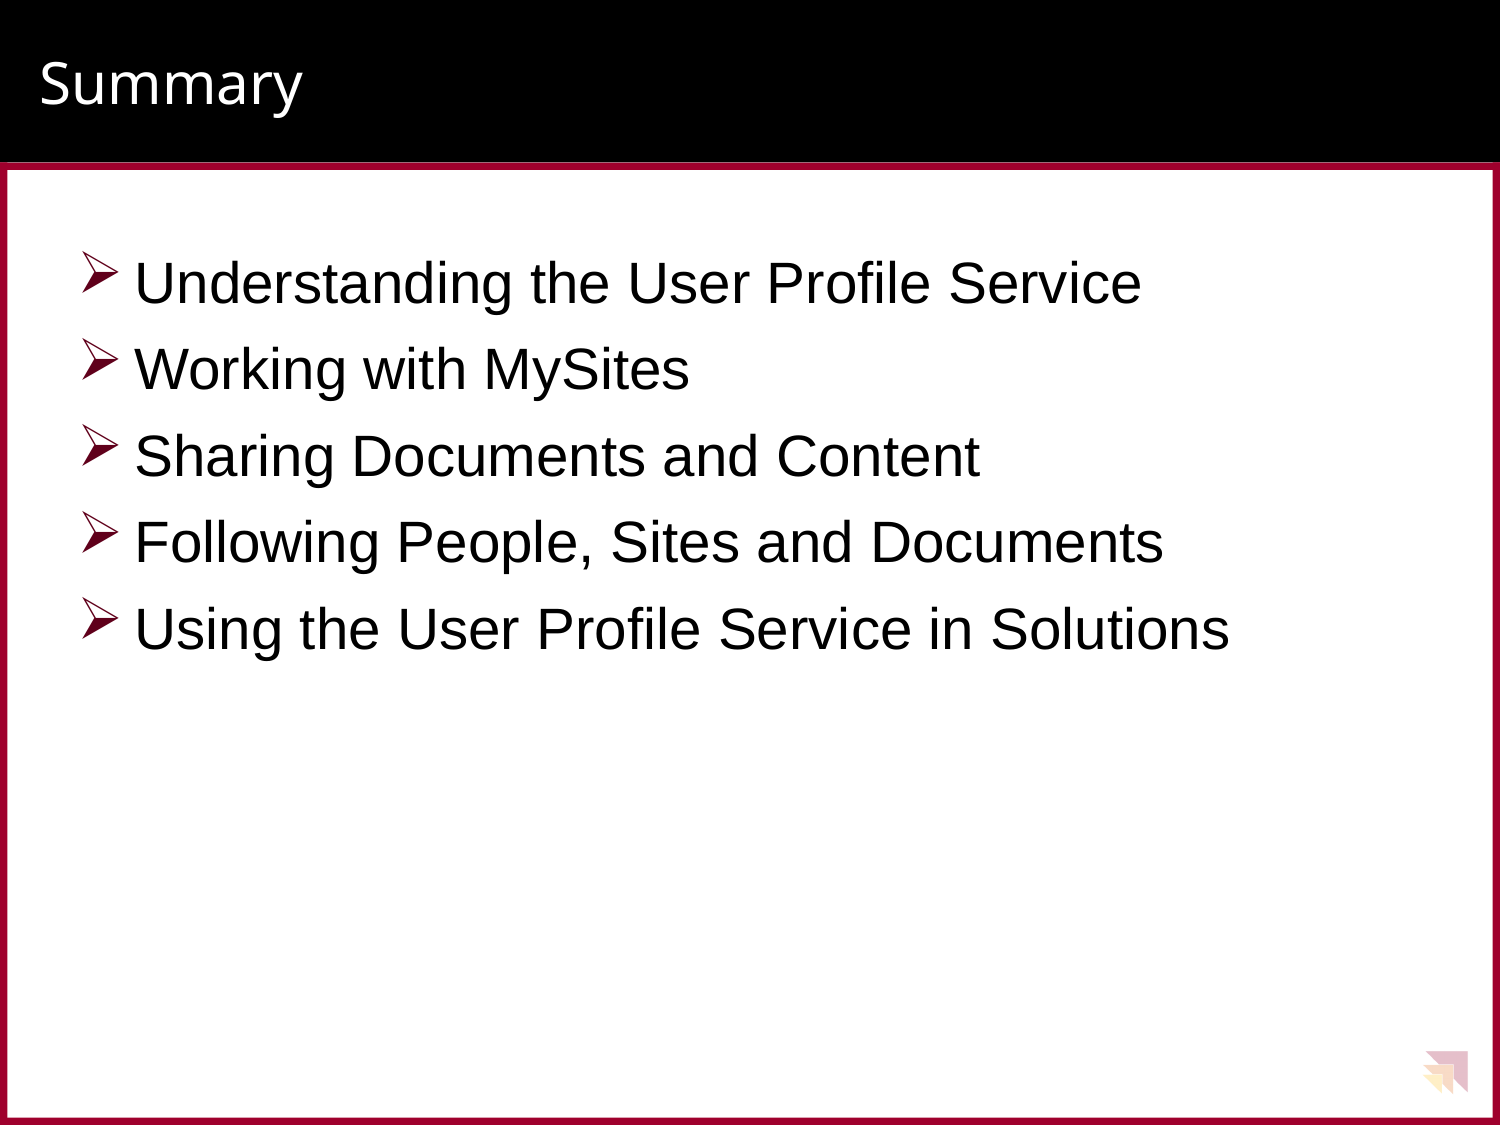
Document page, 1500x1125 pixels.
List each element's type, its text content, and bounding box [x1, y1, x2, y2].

title Summary [24, 12, 1438, 150]
list Understanding the User Profile Service Working with MySites Sharing Documents and Content Following People, Sites and Documents Using the User Profile Service in Solutions [62, 237, 1438, 1088]
